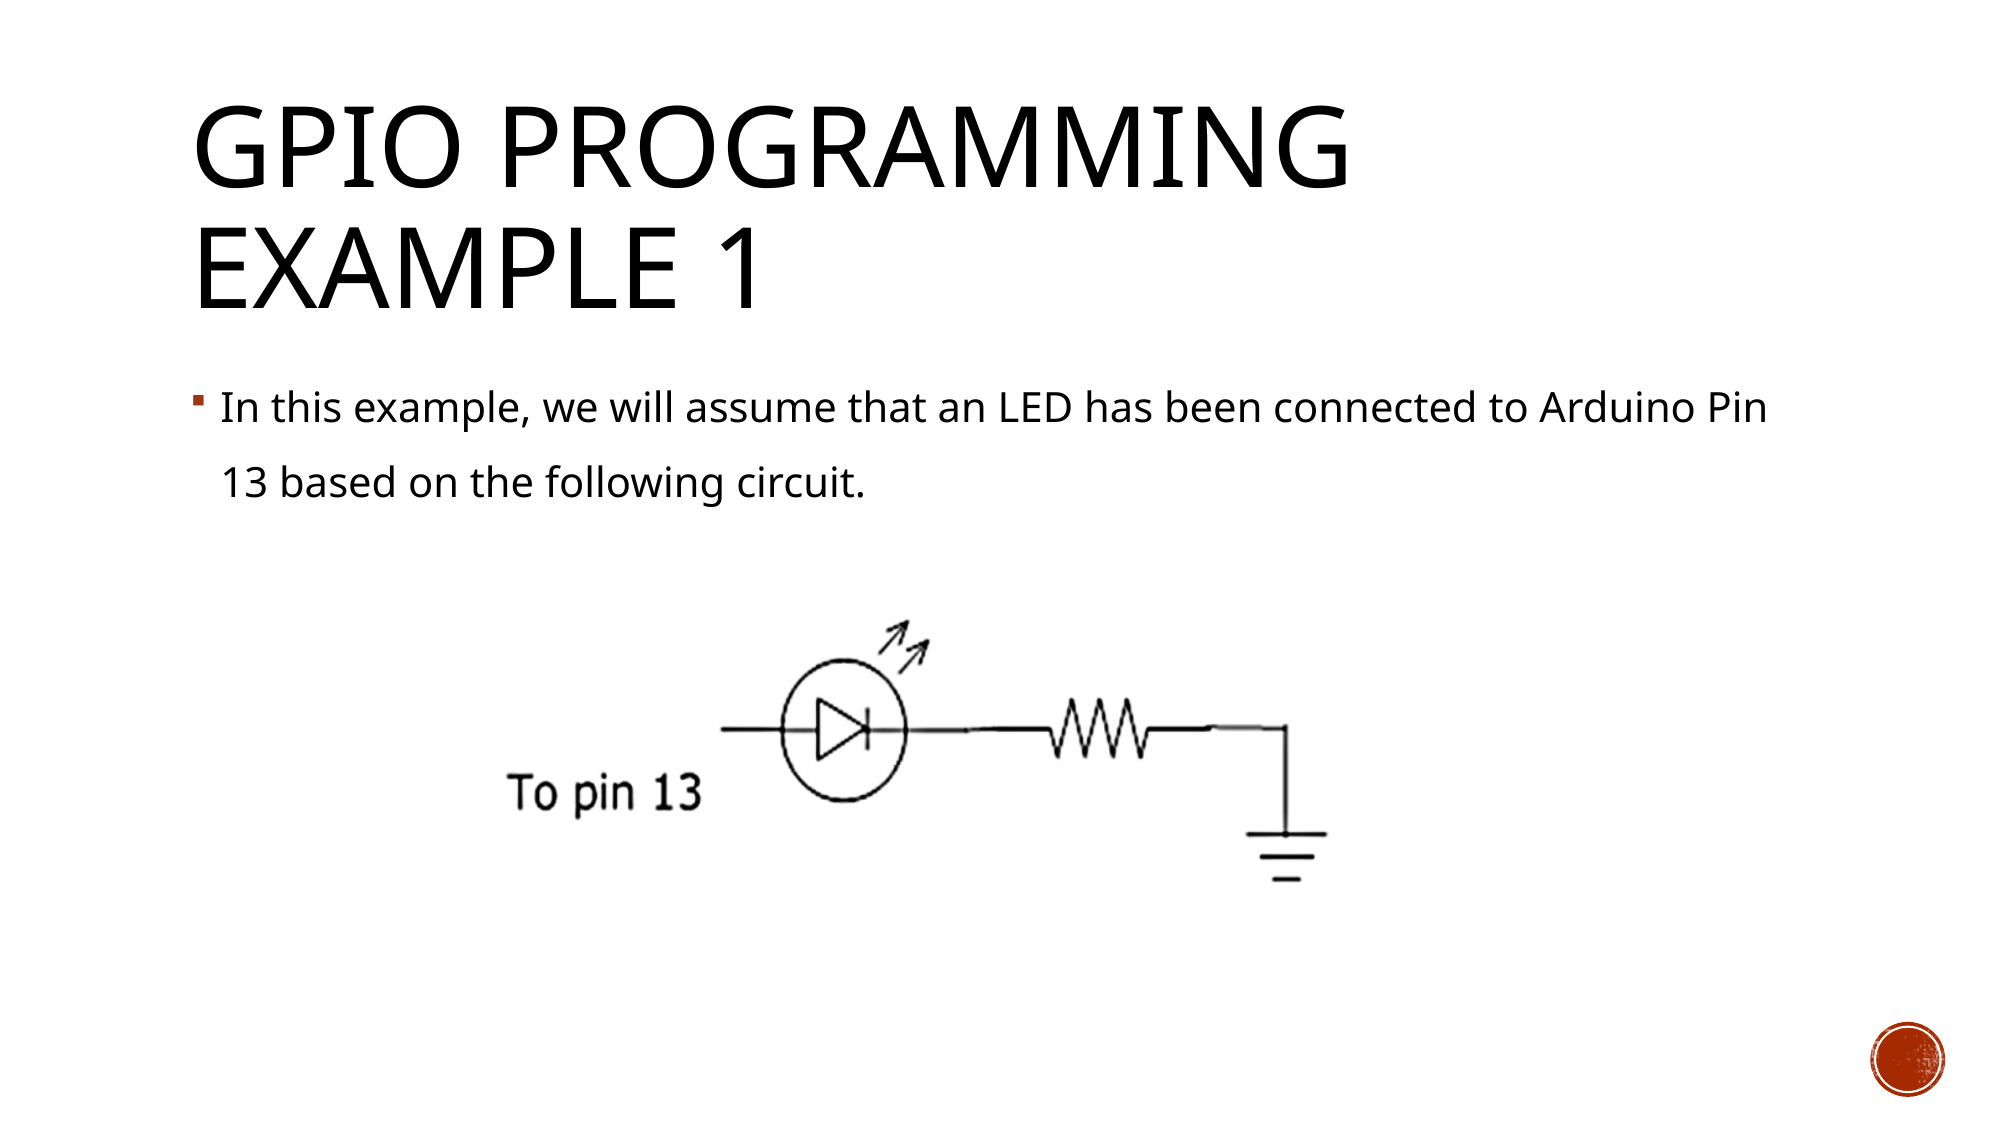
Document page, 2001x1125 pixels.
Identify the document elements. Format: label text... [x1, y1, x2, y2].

picture [496, 601, 1355, 931]
title GPIO Programming Example 1 [175, 79, 1826, 344]
list In this example, we will assume that an LED has been connected to Arduino Pin 13 based on the following circuit. [175, 348, 1826, 1013]
